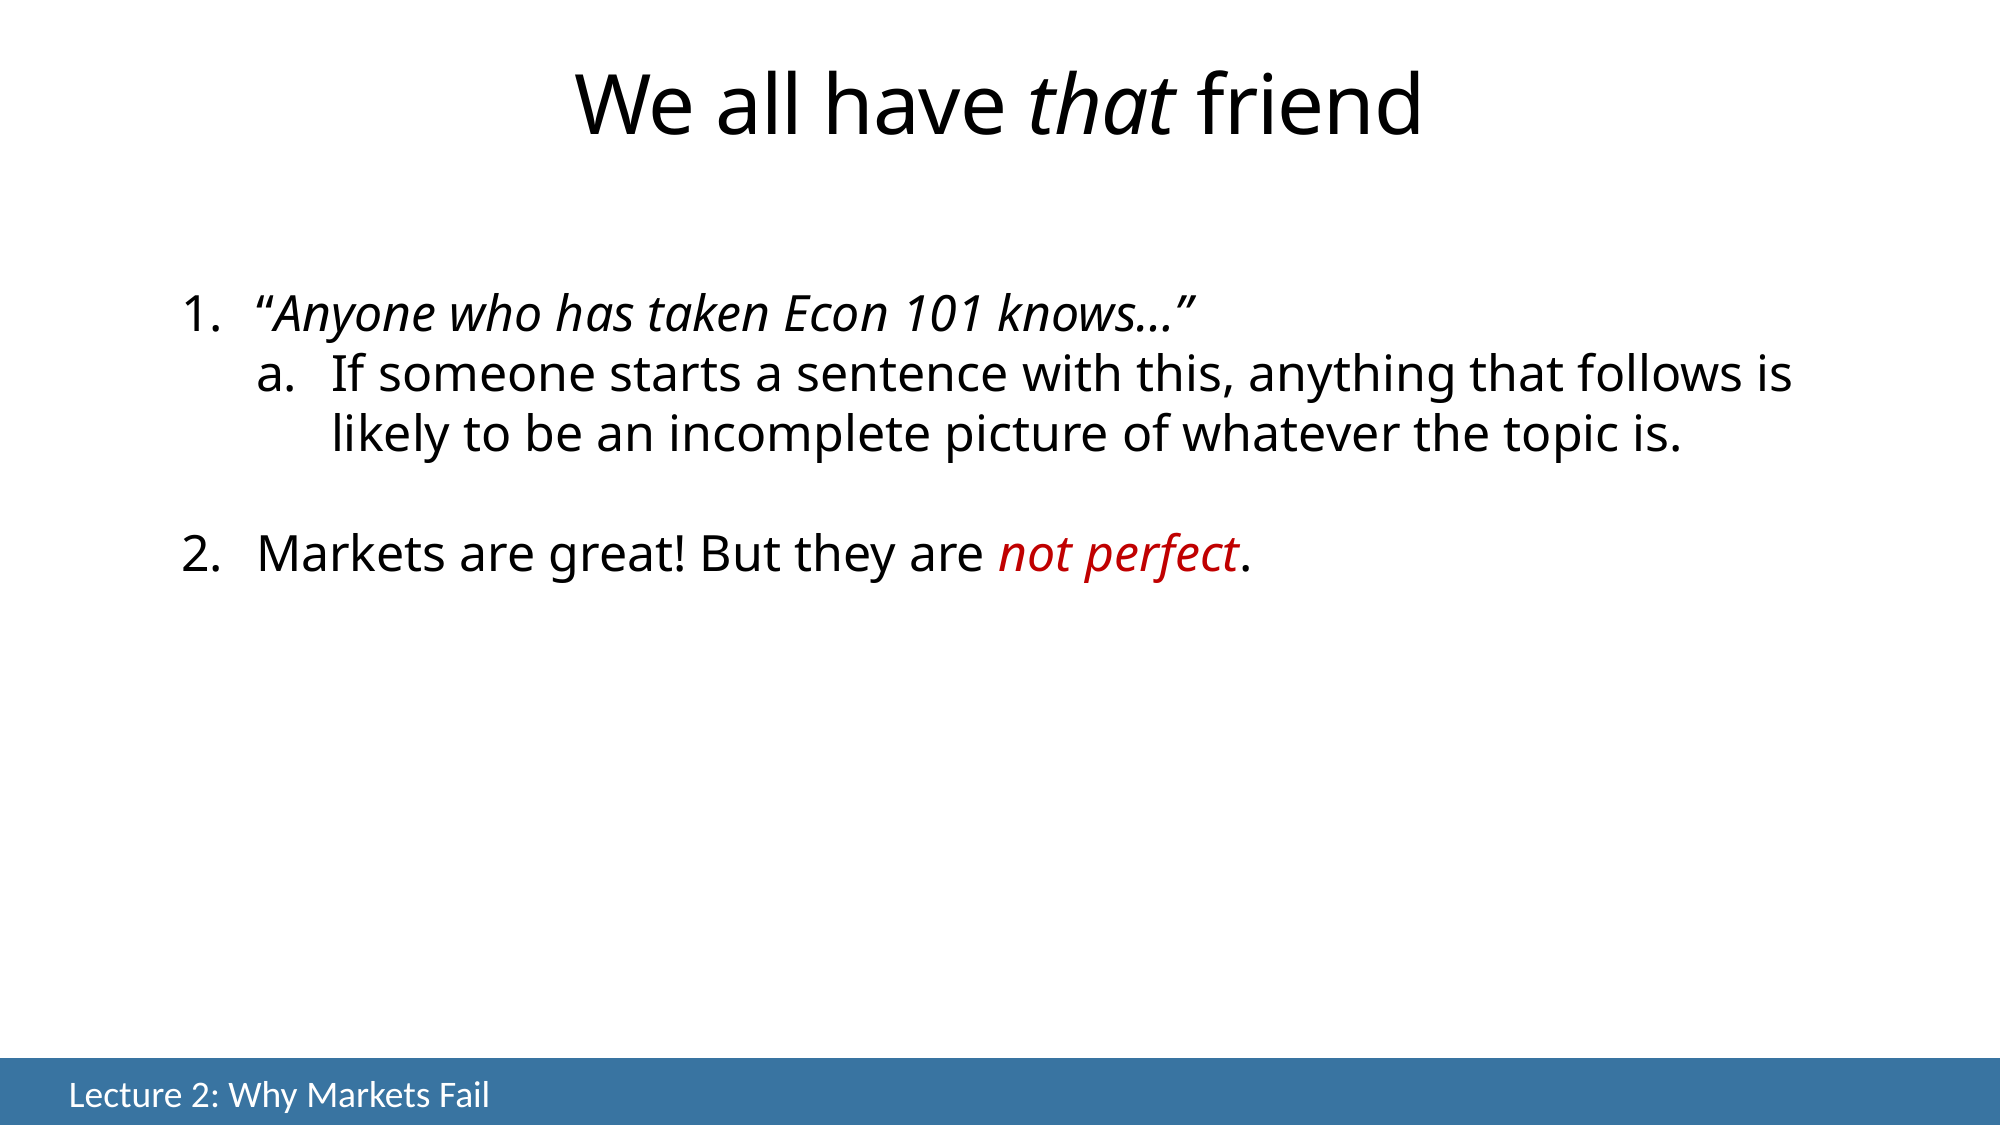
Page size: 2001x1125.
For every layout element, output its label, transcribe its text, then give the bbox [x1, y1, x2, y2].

text_box We all have that friend [507, 27, 1493, 160]
text_box “Anyone who has taken Econ 101 knows…” If someone starts a sentence with this, anything that follows is likely to be an incomplete picture of whatever the topic is. Markets are great! But they are not perfect. [91, 214, 1909, 770]
